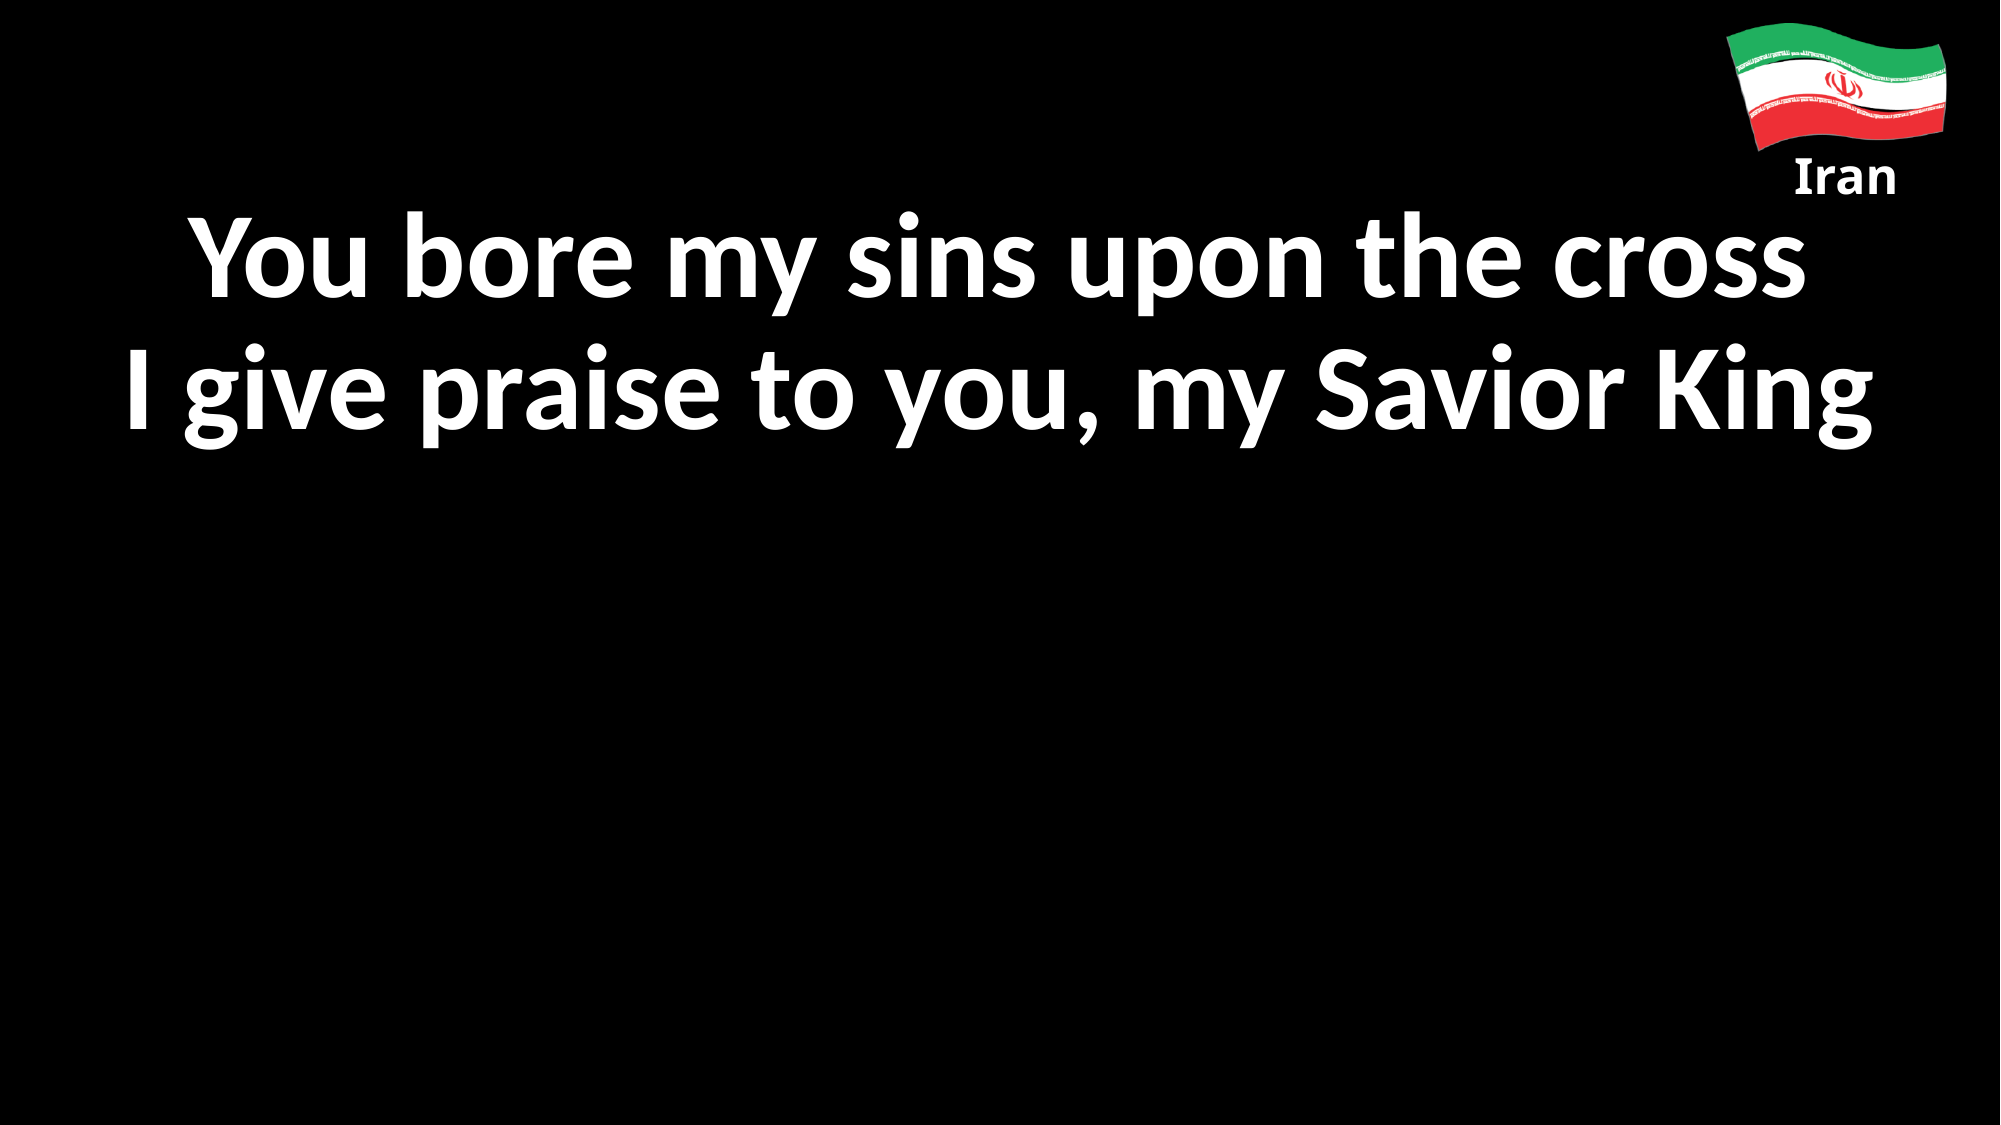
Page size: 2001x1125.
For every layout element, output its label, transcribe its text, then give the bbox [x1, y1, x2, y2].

picture [1726, 23, 1948, 154]
list You bore my sins upon the cross I give praise to you, my Savior King [0, 109, 2000, 464]
text_box Iran [1779, 163, 1914, 212]
